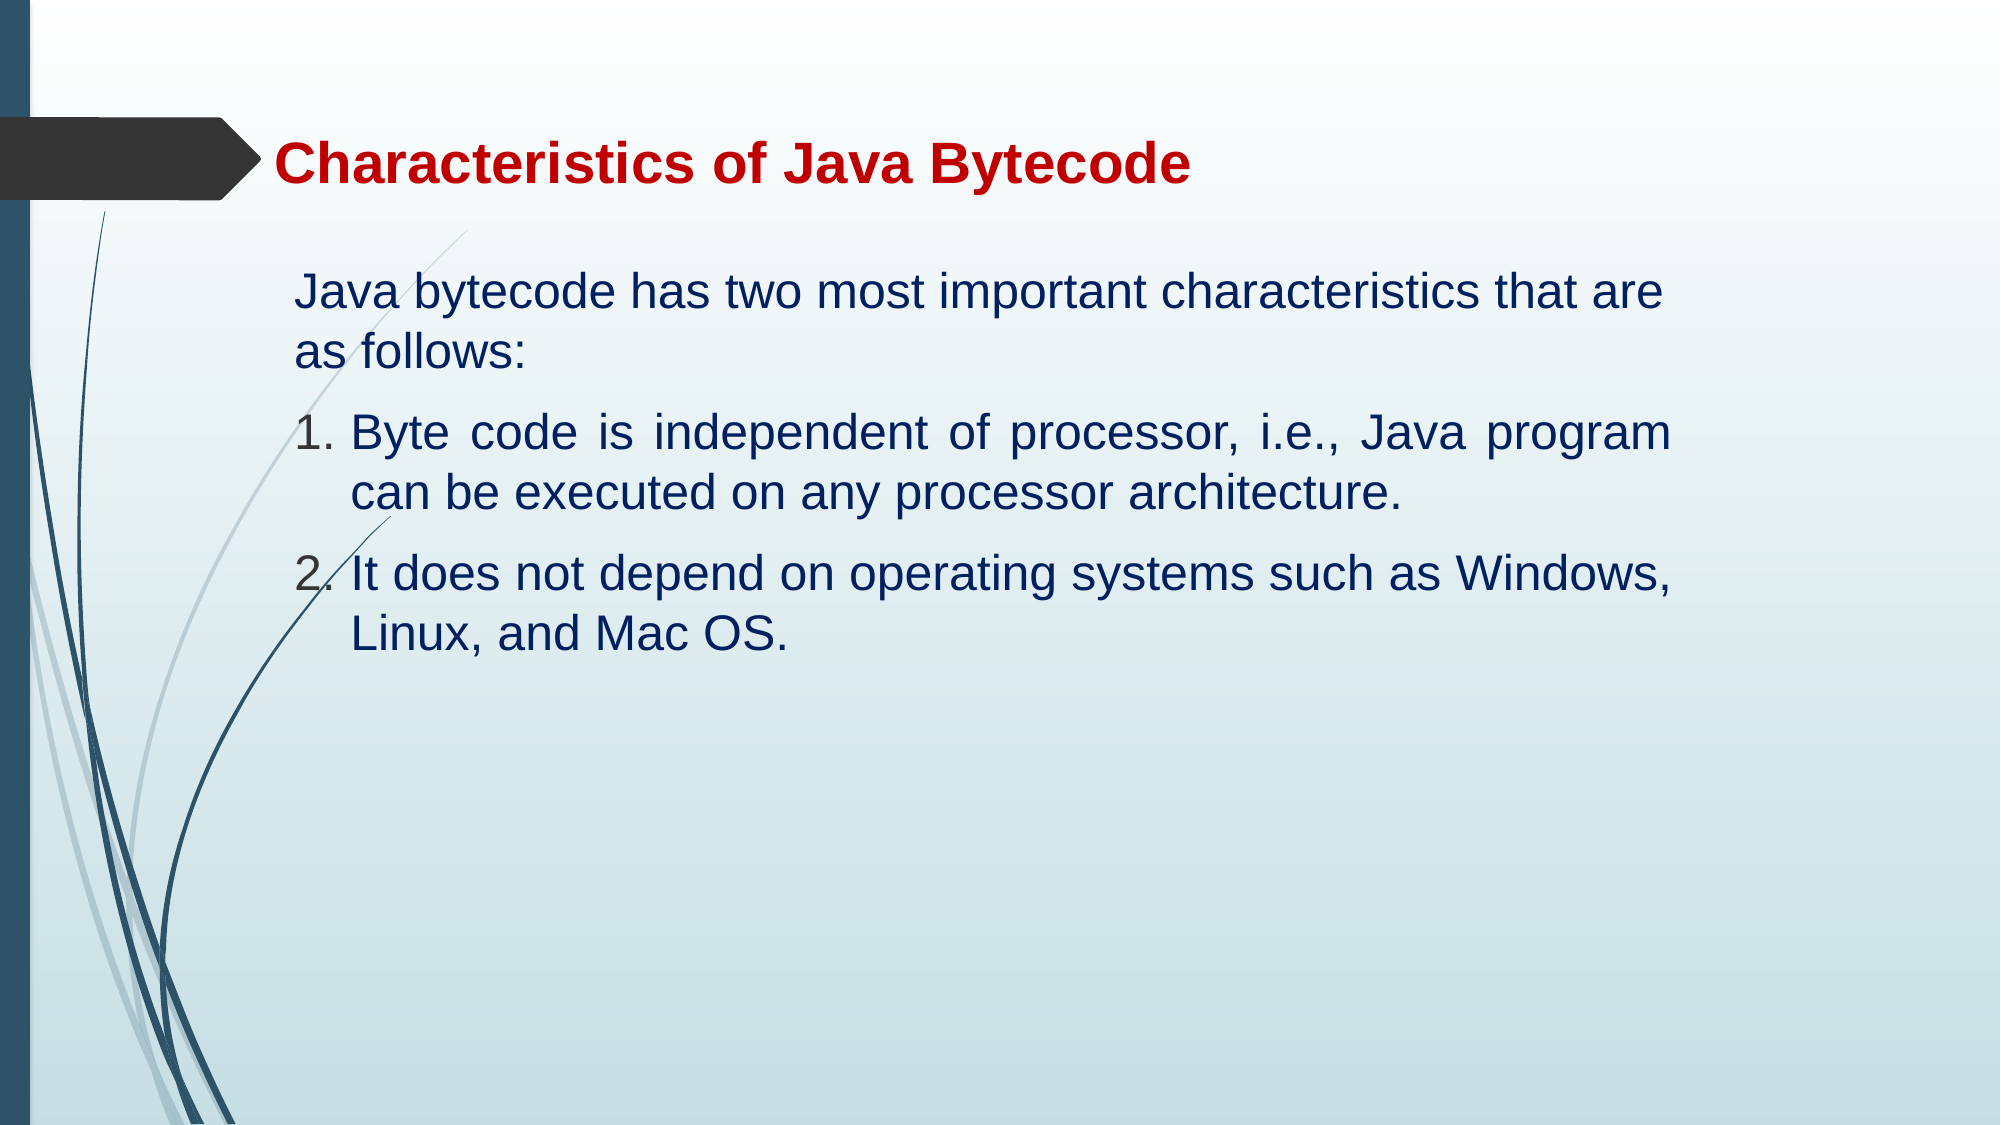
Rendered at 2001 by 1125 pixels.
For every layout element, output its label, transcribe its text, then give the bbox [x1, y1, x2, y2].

title Characteristics of Java Bytecode [259, 118, 1722, 195]
list Java bytecode has two most important characteristics that are as follows: Byte code is independent of processor, i.e., Java program can be executed on any processor architecture. It does not depend on operating systems such as Windows, Linux, and Mac OS. [279, 251, 1688, 1039]
